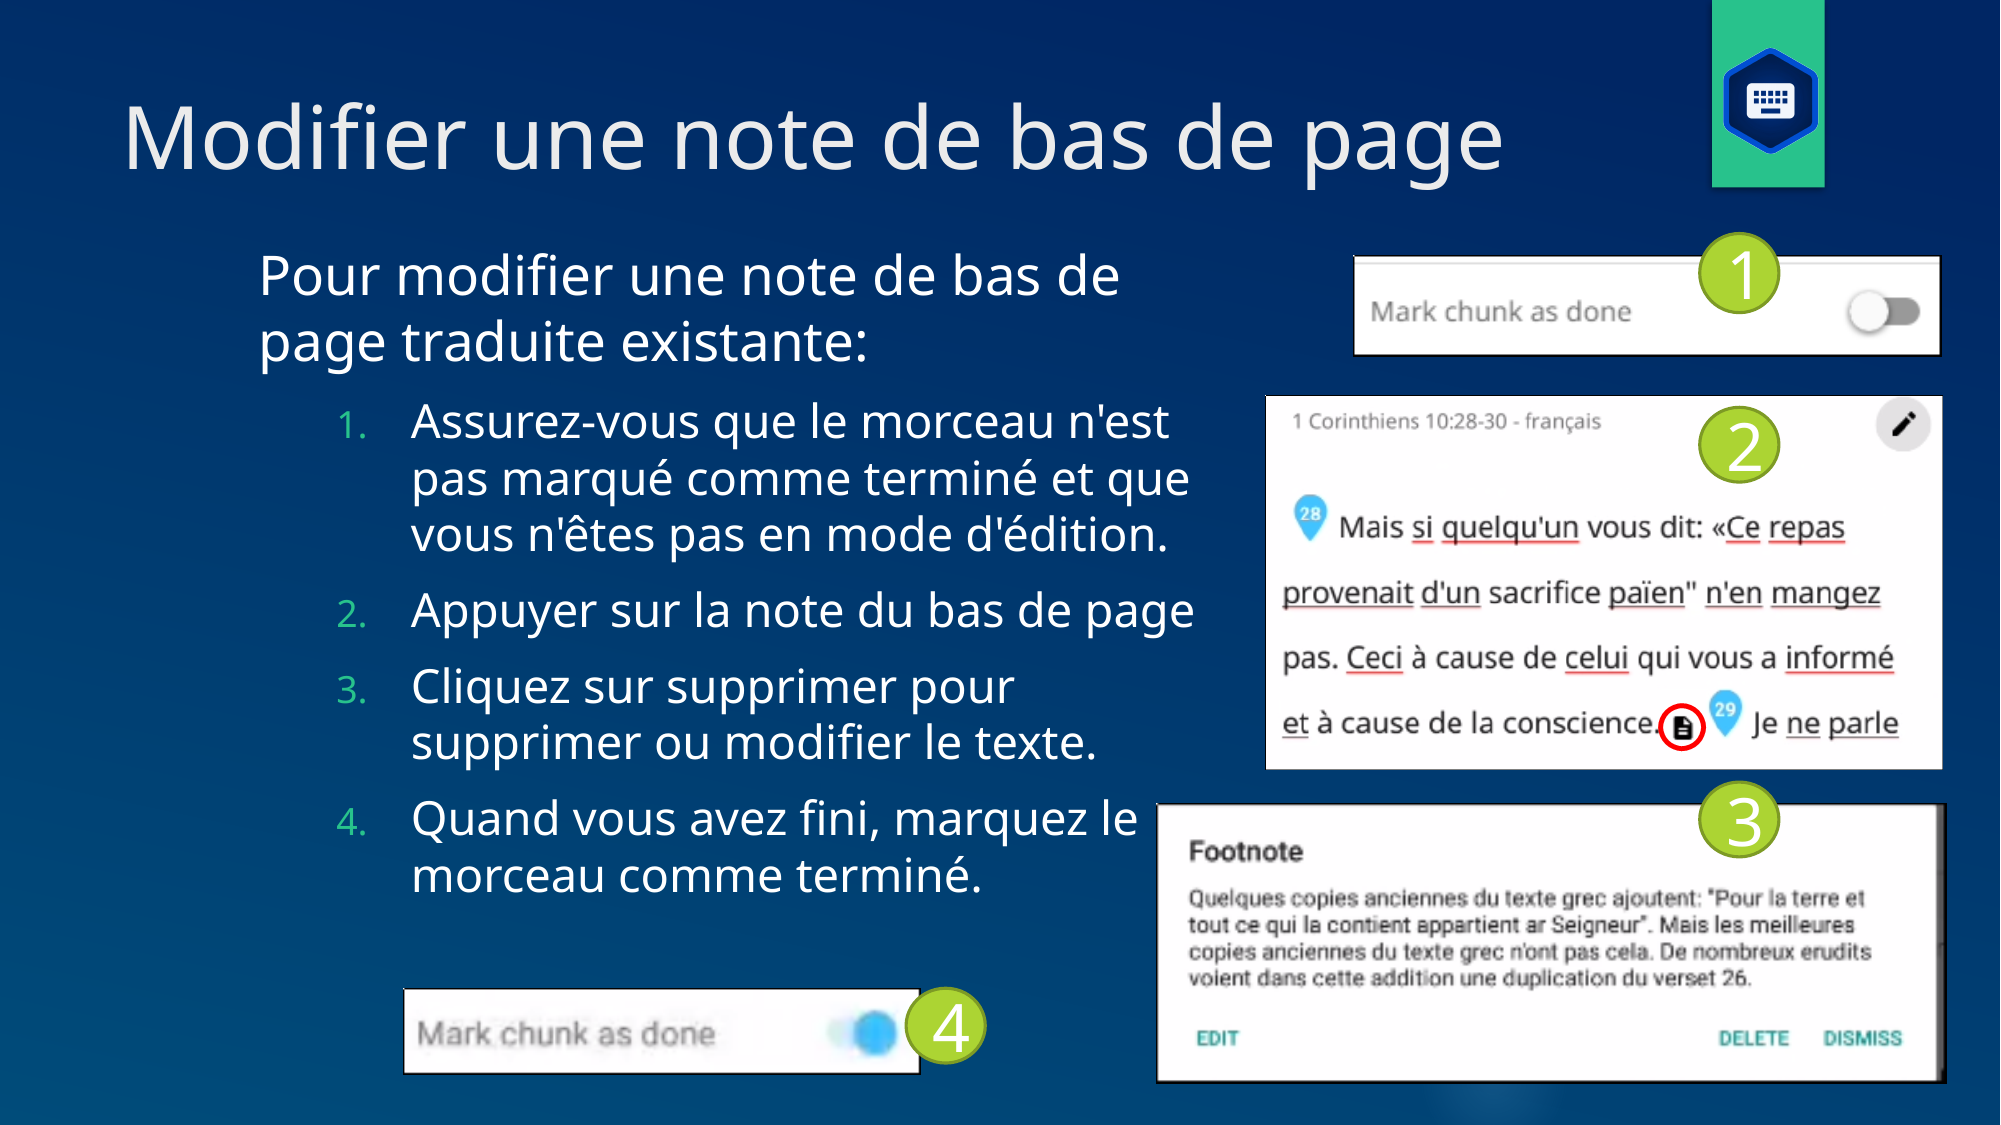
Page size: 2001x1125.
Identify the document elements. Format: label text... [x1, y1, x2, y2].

picture [1720, 47, 1819, 155]
picture [1353, 254, 1942, 357]
title Modifier une note de bas de page [106, 74, 1649, 304]
text_box 4 [926, 988, 986, 1064]
picture [403, 987, 921, 1075]
text_box 3 [1704, 782, 1775, 802]
picture [1156, 803, 1947, 1125]
list Pour modifier une note de bas de page traduite existante: Assurez-vous que le morceau n'est pas marqué comme terminé et que vous n'êtes pas en mode d'édition. Appuyer sur la note du bas de page Cliquez sur supprimer pour supprimer ou modifier le texte. Quand vous avez fini, marquez le morceau comme terminé. [243, 233, 1246, 989]
picture [1265, 395, 1944, 770]
text_box 1 [1705, 233, 1774, 253]
